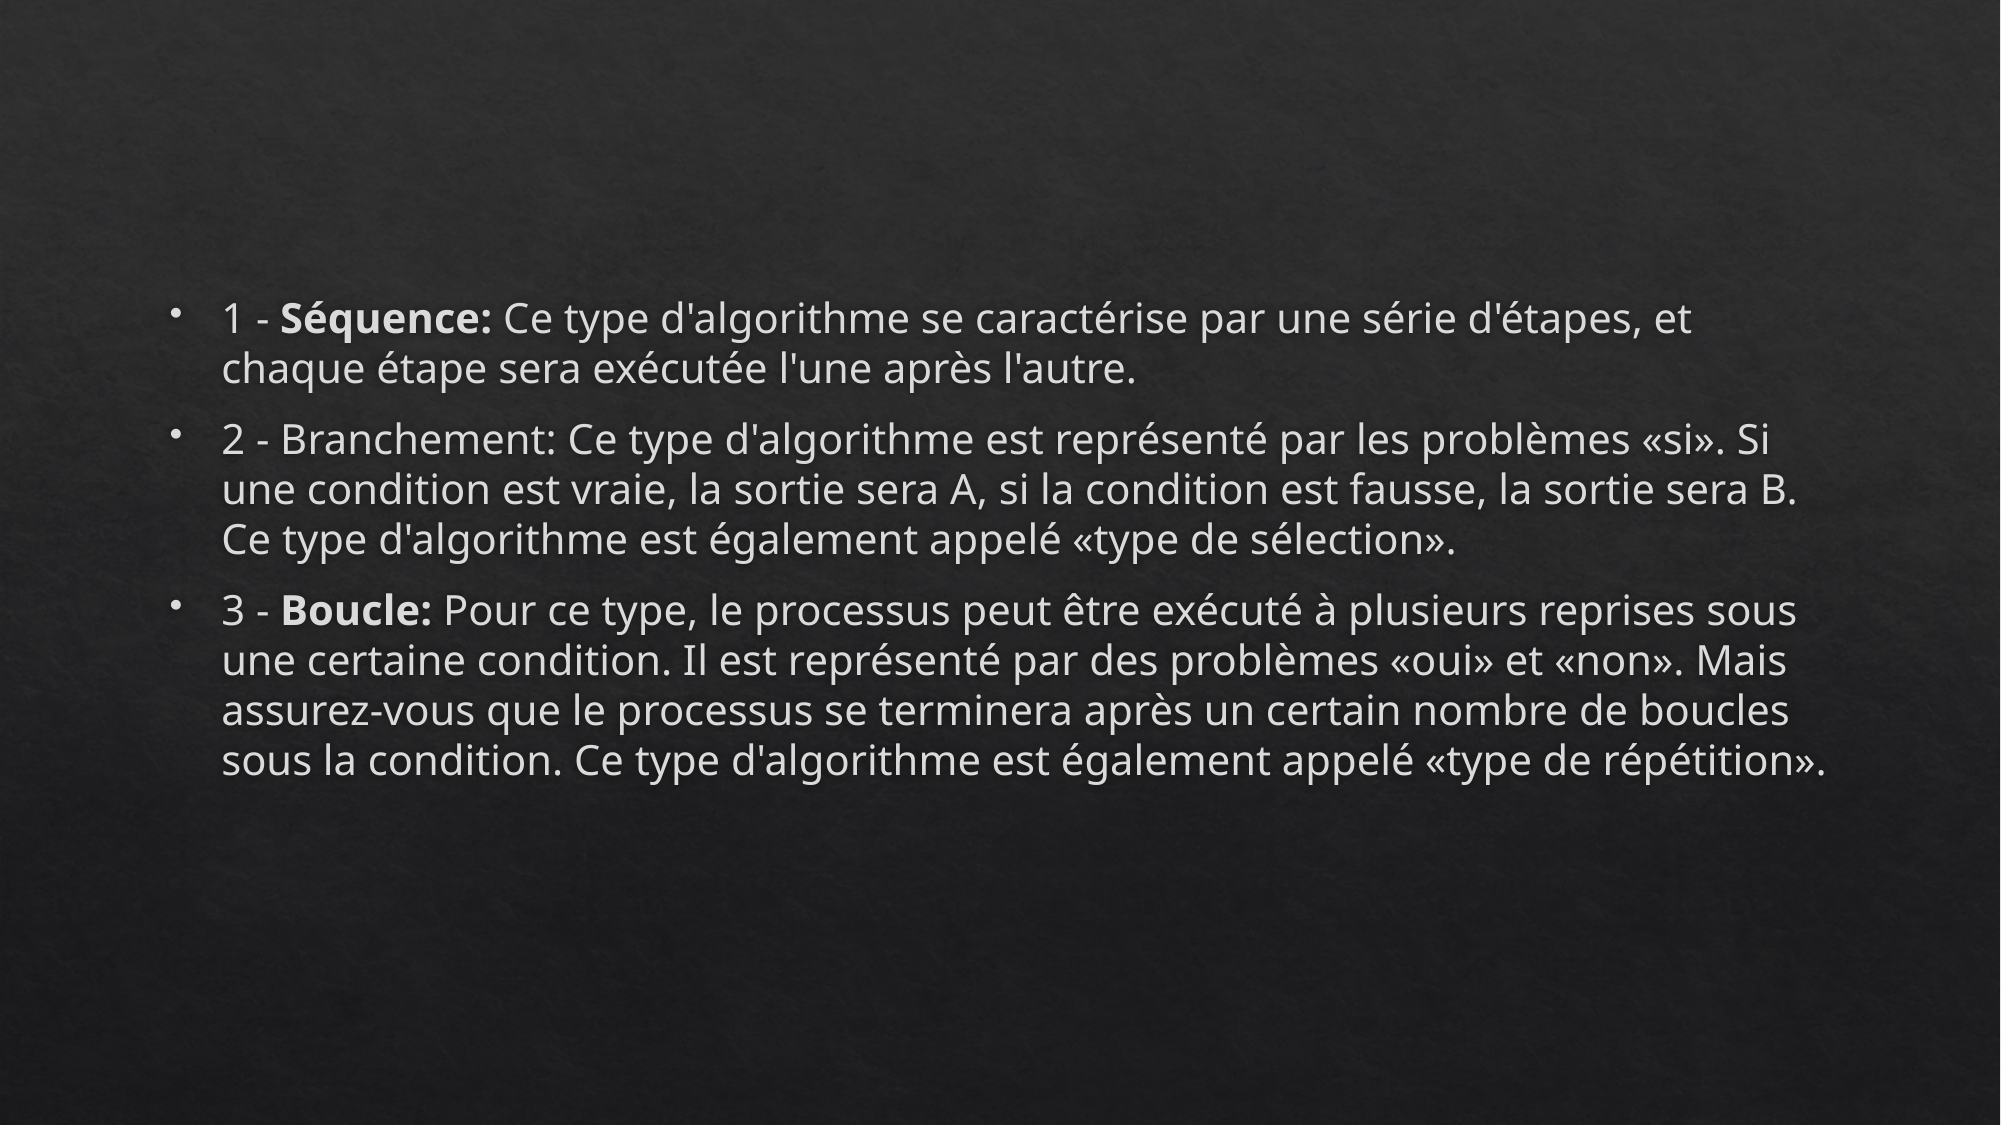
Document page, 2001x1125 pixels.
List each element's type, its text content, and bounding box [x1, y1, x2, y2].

list 1 - Séquence: Ce type d'algorithme se caractérise par une série d'étapes, et chaque étape sera exécutée l'une après l'autre. 2 - Branchement: Ce type d'algorithme est représenté par les problèmes «si». Si une condition est vraie, la sortie sera A, si la condition est fausse, la sortie sera B. Ce type d'algorithme est également appelé «type de sélection». 3 - Boucle: Pour ce type, le processus peut être exécuté à plusieurs reprises sous une certaine condition. Il est représenté par des problèmes «oui» et «non». Mais assurez-vous que le processus se terminera après un certain nombre de boucles sous la condition. Ce type d'algorithme est également appelé «type de répétition». [149, 284, 1849, 950]
